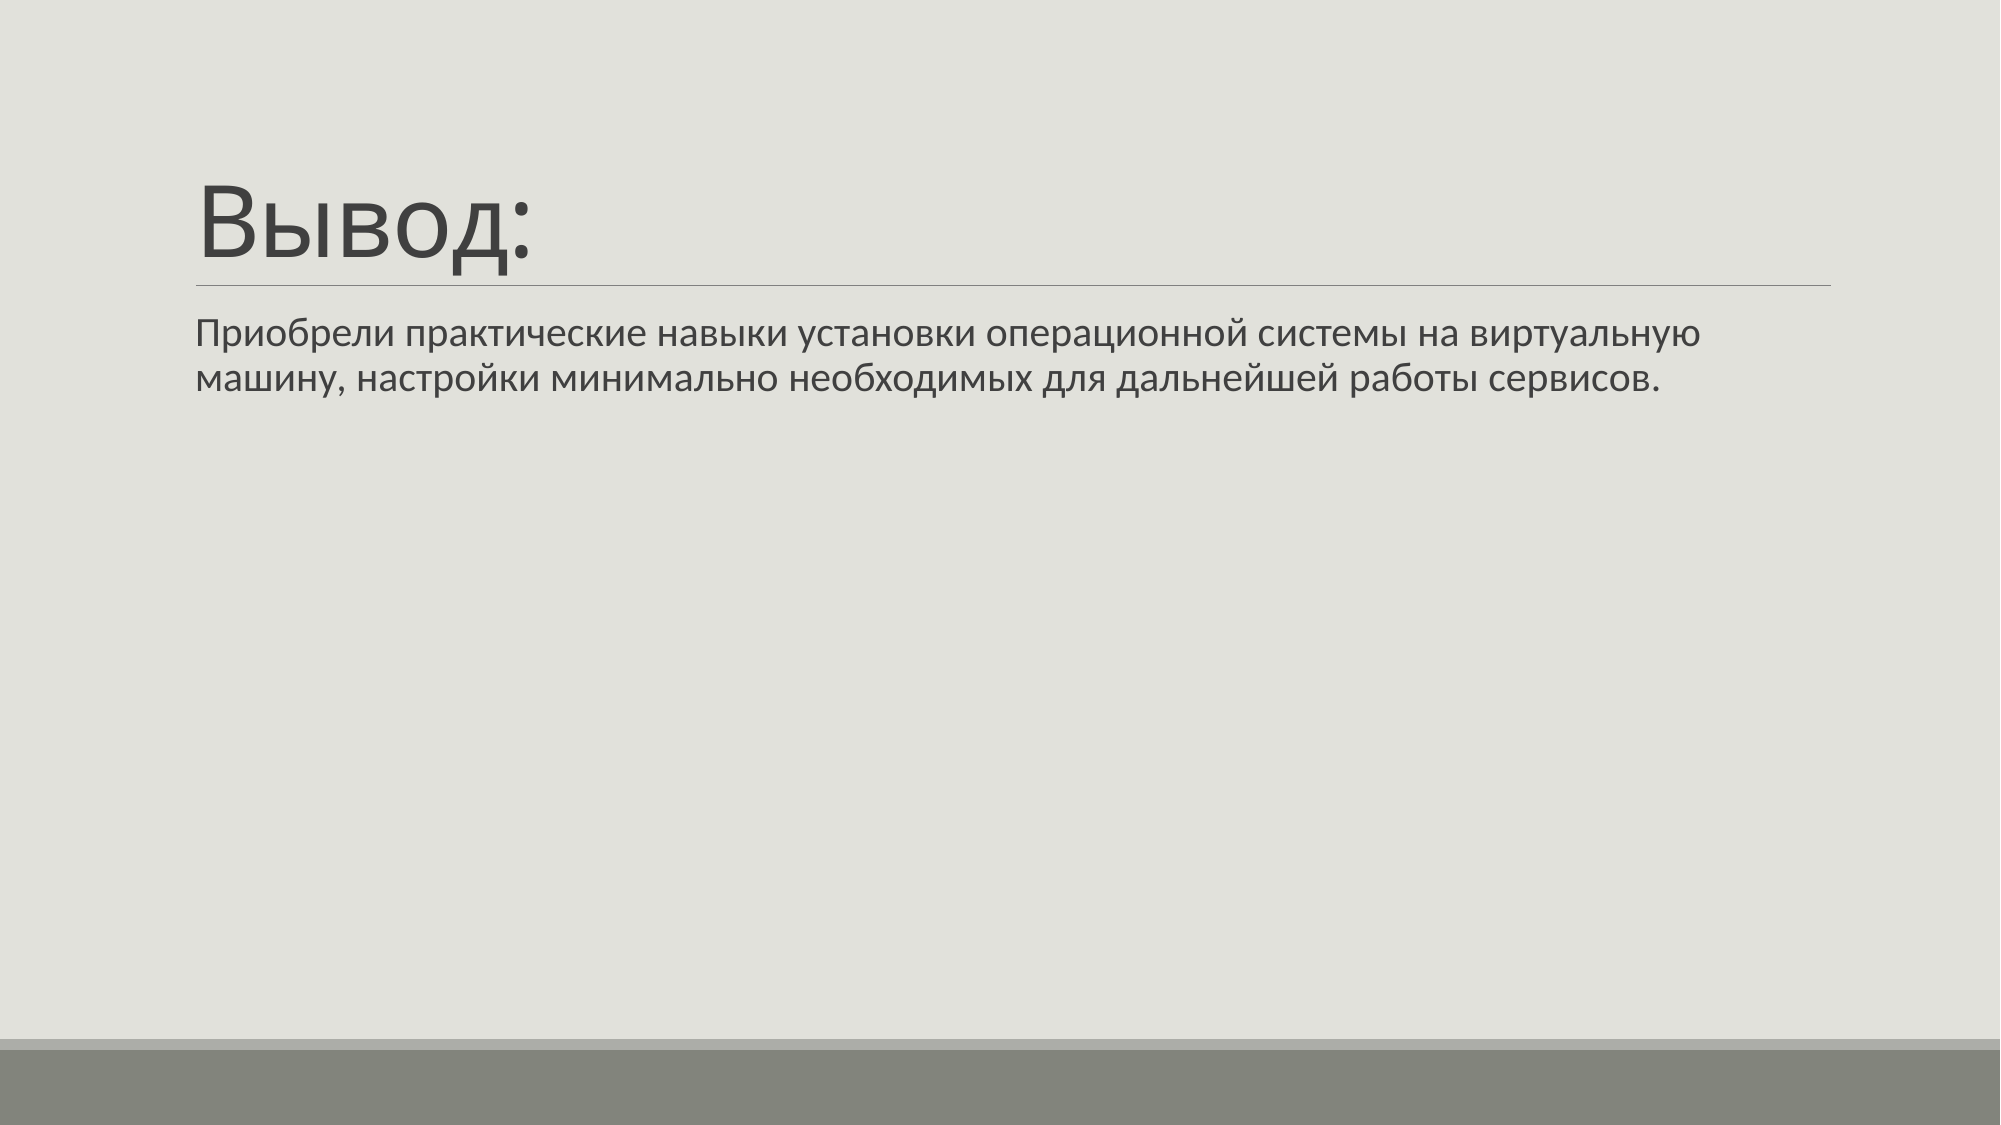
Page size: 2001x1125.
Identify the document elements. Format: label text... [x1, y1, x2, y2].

list Приобрели практические навыки установки операционной системы на виртуальную машину, настройки минимально необходимых для дальнейшей работы сервисов. [180, 302, 1830, 963]
title Вывод: [180, 47, 1830, 285]
